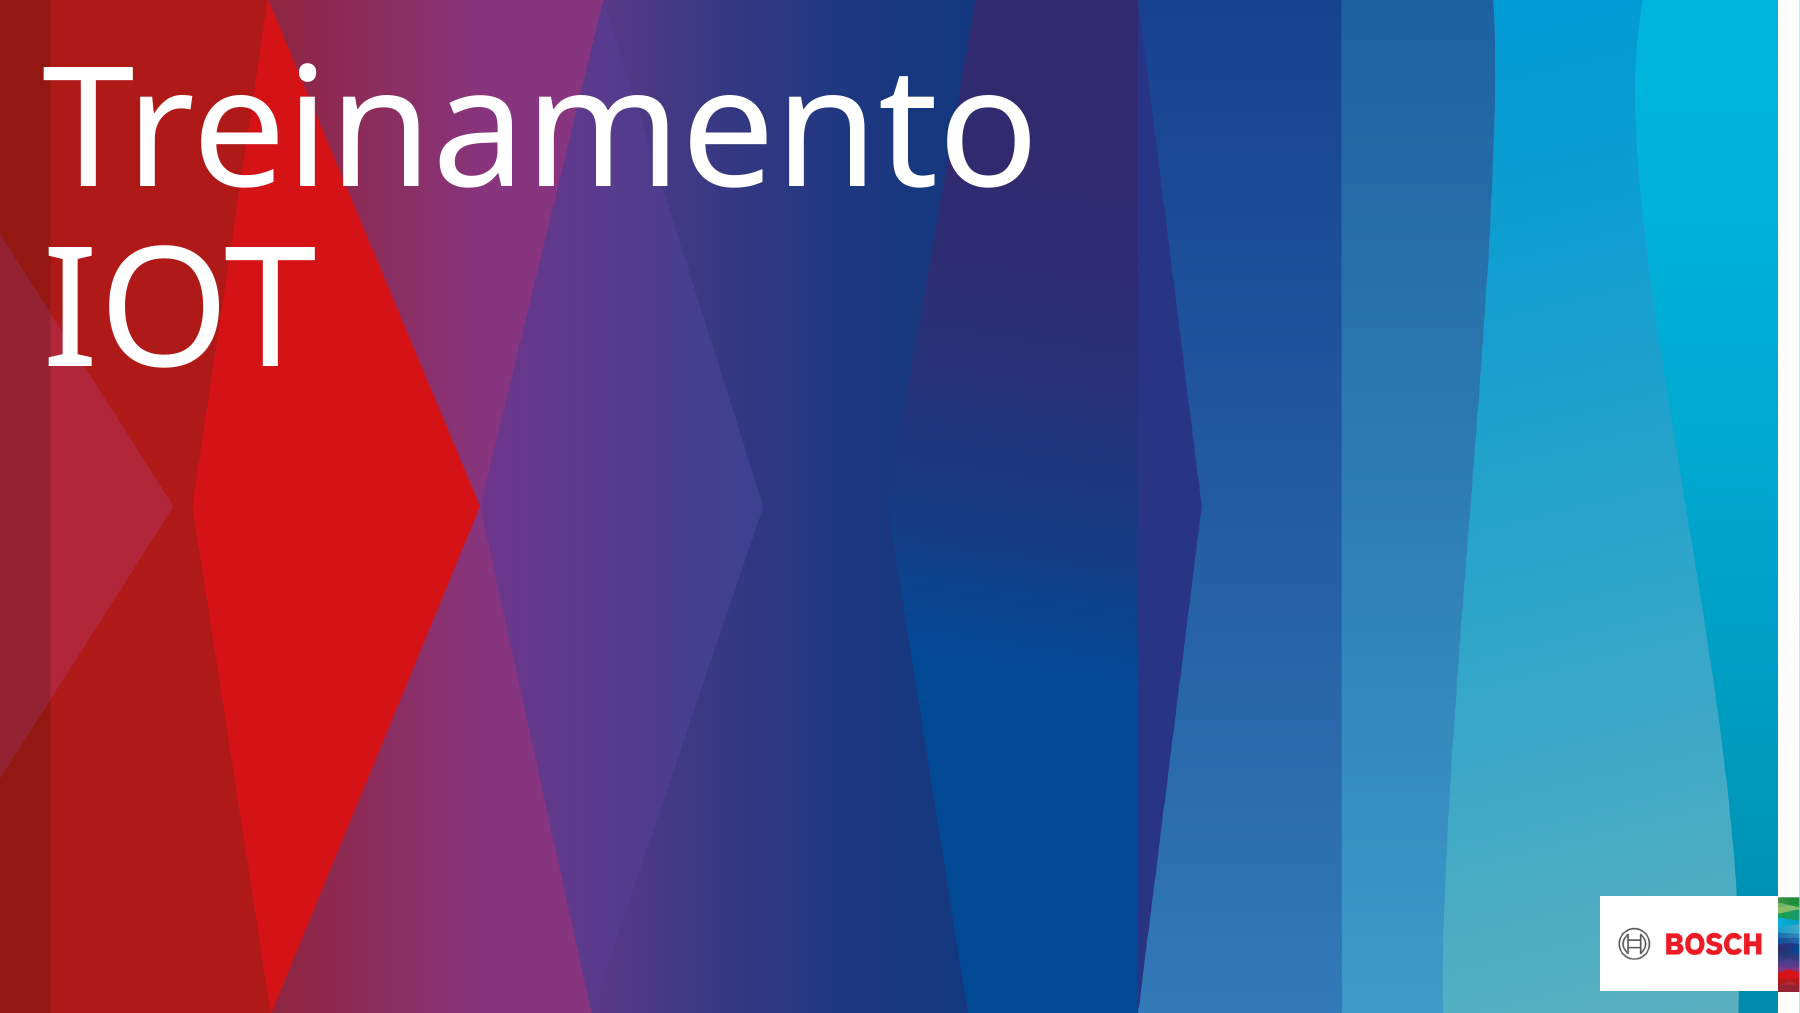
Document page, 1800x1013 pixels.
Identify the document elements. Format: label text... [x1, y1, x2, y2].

title Treinamento IOT [42, 42, 1663, 897]
picture [0, 0, 1800, 1013]
